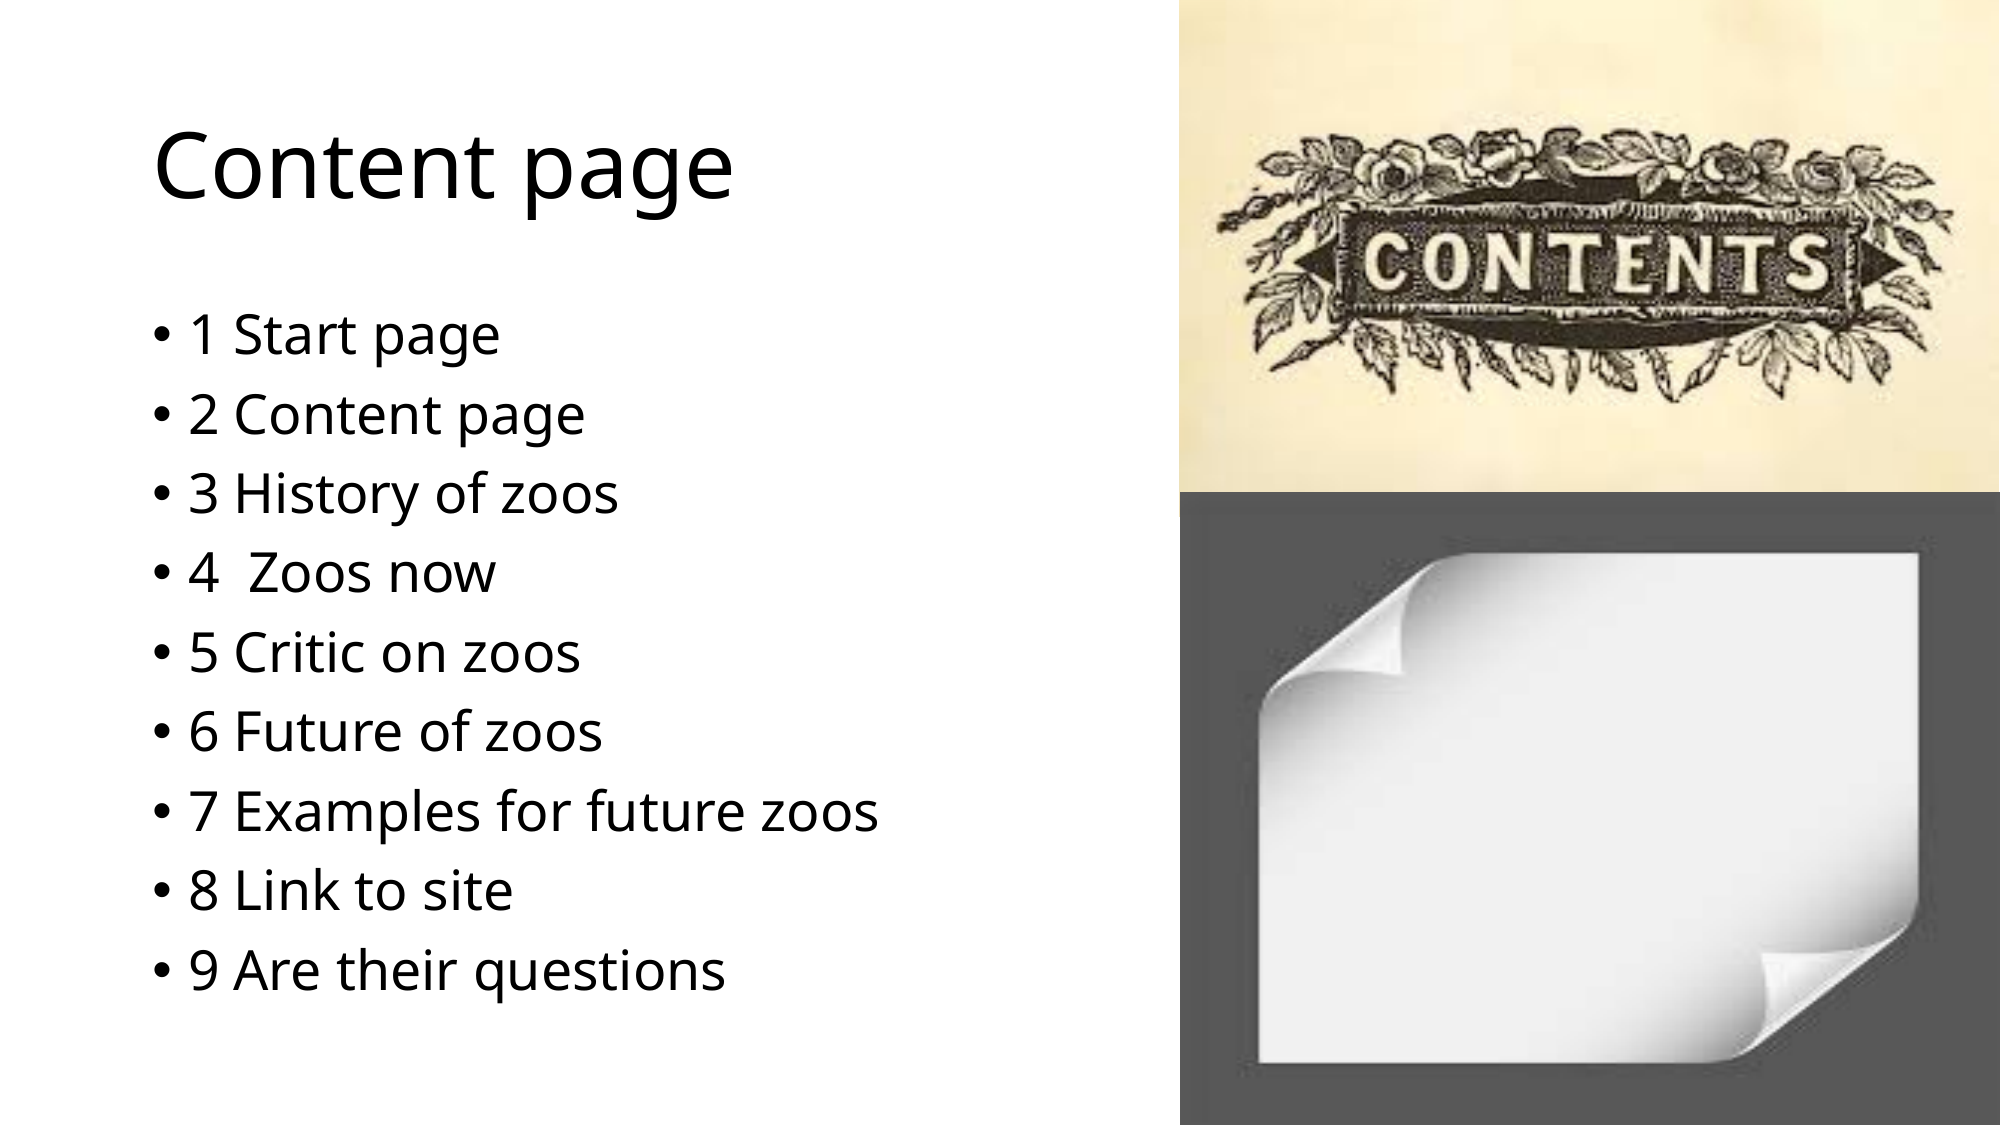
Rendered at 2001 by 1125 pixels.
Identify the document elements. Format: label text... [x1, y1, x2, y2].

picture [1178, 0, 2000, 1125]
title Content page [137, 59, 1178, 278]
list 1 Start page 2 Content page 3 History of zoos 4 Zoos now 5 Critic on zoos 6 Future of zoos 7 Examples for future zoos 8 Link to site 9 Are their questions [137, 299, 1179, 1014]
